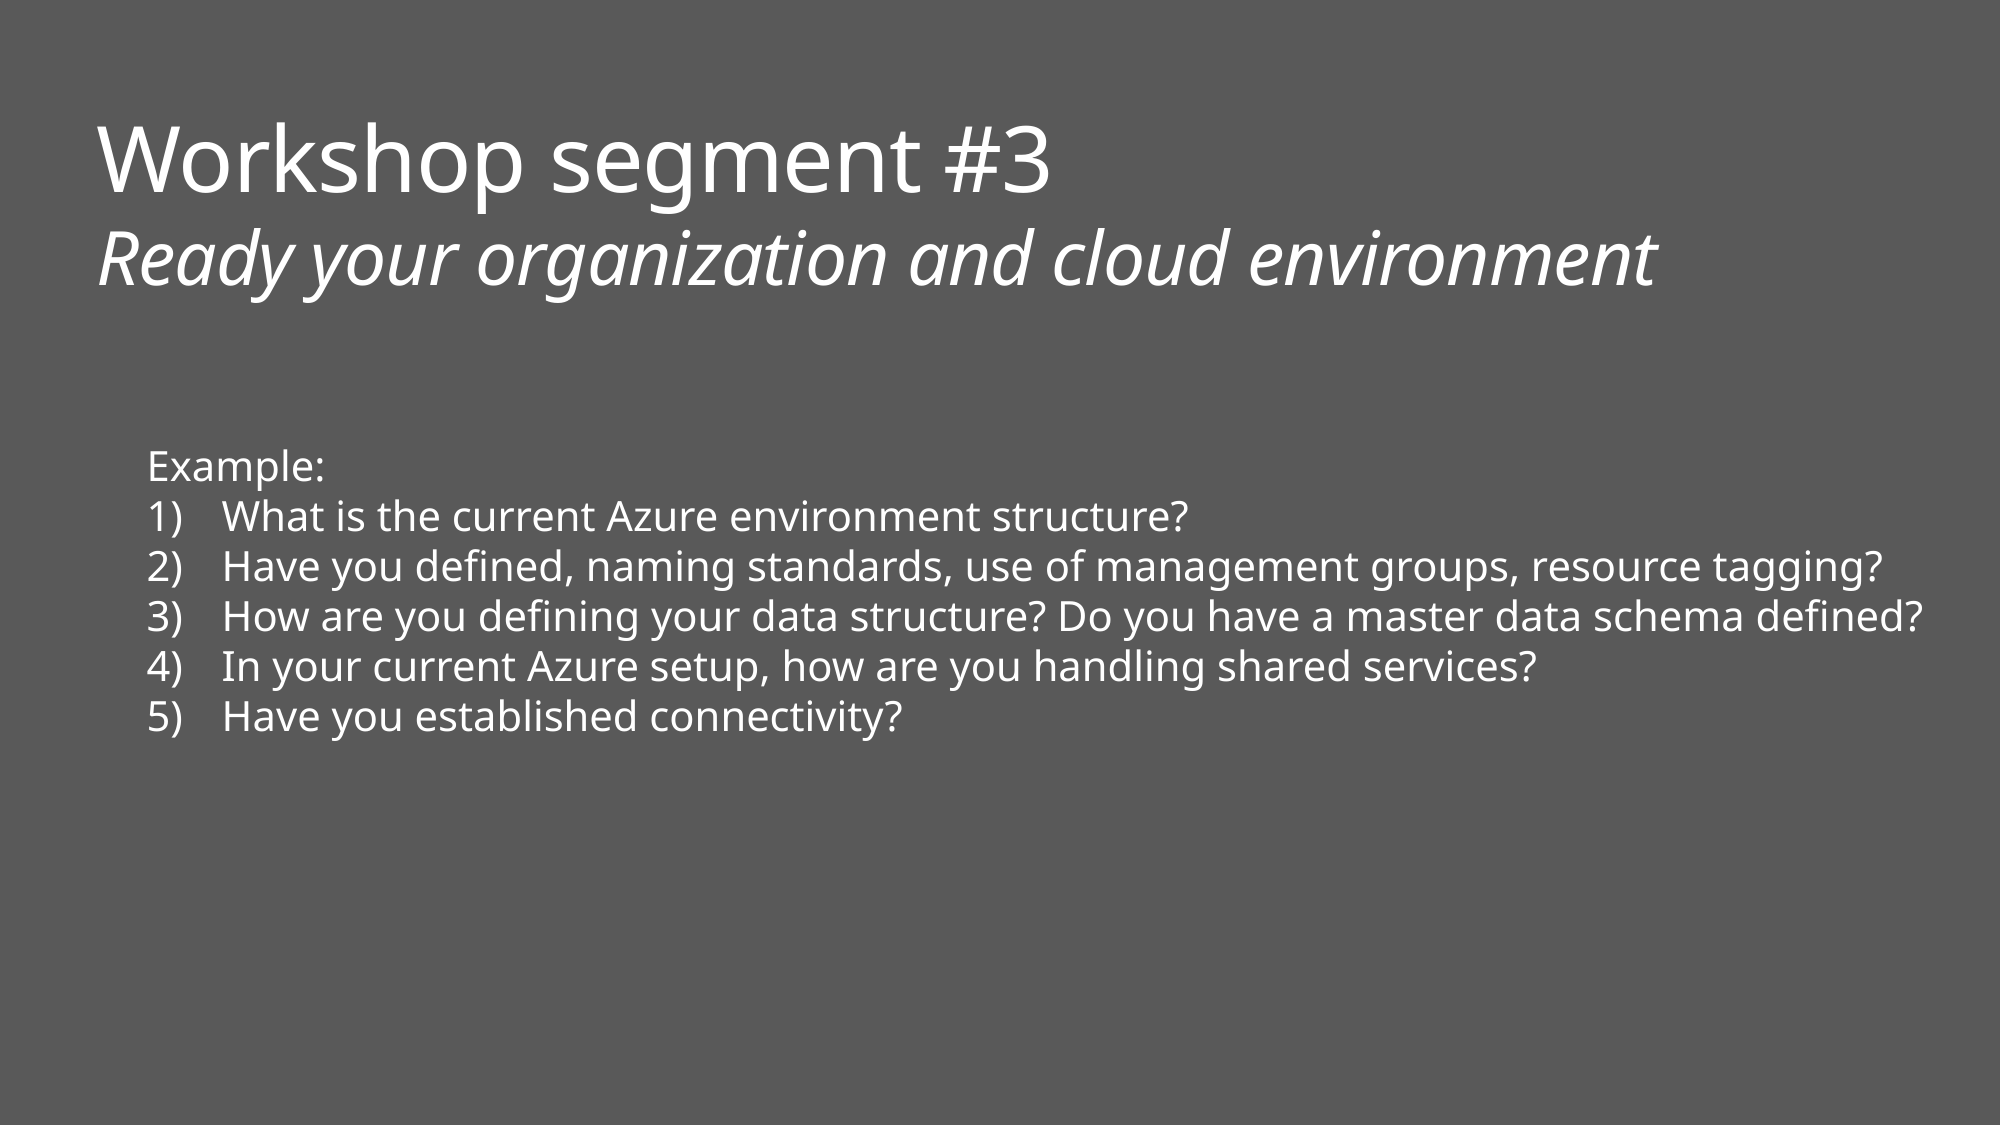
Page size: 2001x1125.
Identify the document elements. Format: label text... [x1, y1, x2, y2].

title Workshop segment #3 Ready your organization and cloud environment [96, 100, 1904, 303]
text_box Example: What is the current Azure environment structure? Have you defined, naming standards, use of management groups, resource tagging? How are you defining your data structure? Do you have a master data schema defined? In your current Azure setup, how are you handling shared services? Have you established connectivity? [146, 440, 1924, 791]
